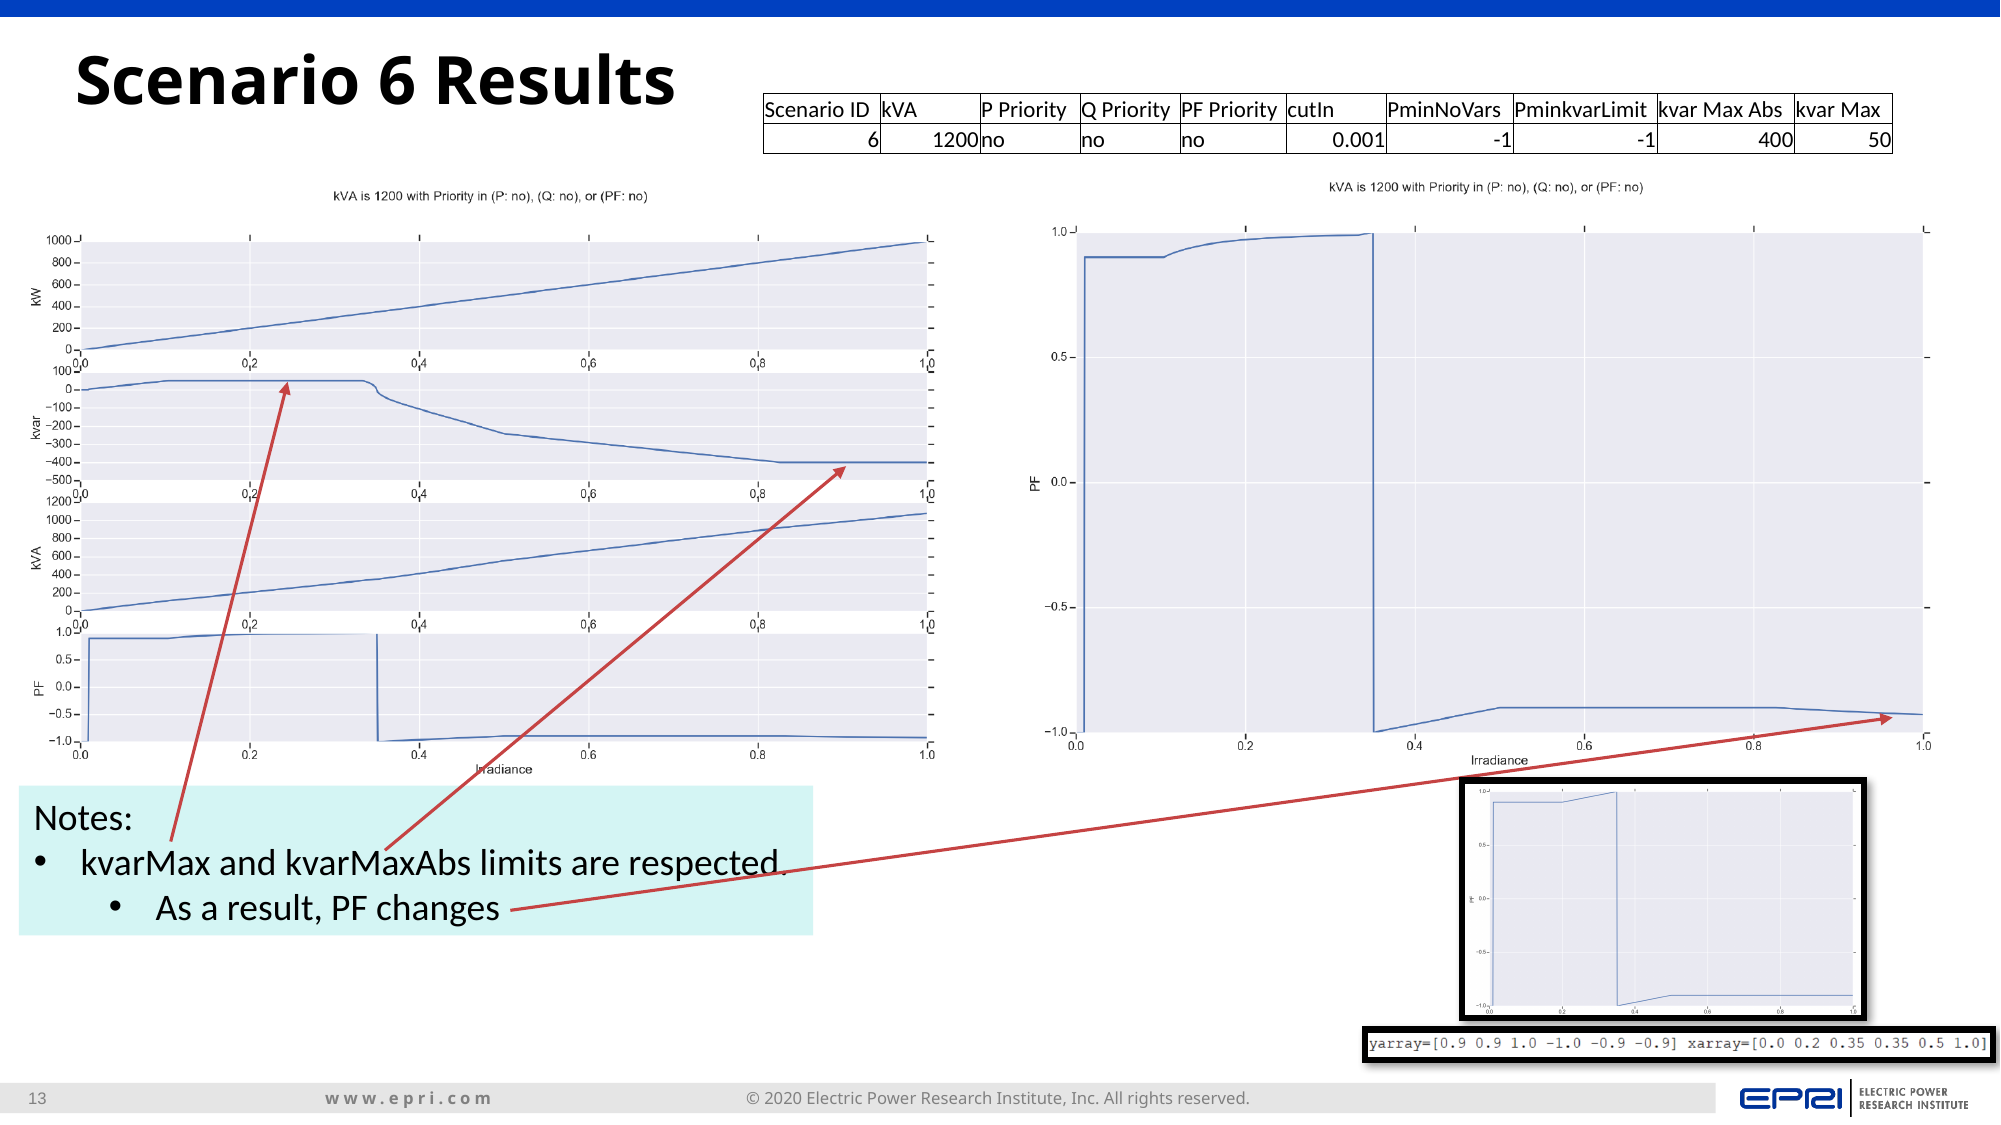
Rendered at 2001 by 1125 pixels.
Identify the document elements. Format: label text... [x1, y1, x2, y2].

table_cell no [981, 124, 1080, 153]
table_header PF Priority [1181, 94, 1286, 123]
picture [1740, 1079, 1968, 1117]
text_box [170, 381, 288, 842]
table_header kvar Max Abs [1658, 94, 1794, 123]
table_header Scenario ID [764, 94, 880, 123]
table_header Q Priority [1081, 94, 1180, 123]
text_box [510, 717, 1893, 911]
table_cell 50 [1795, 124, 1892, 153]
table_header P Priority [981, 94, 1080, 123]
text_box Notes: kvarMax and kvarMaxAbs limits are respected. As a result, PF changes [18, 785, 814, 936]
picture [26, 187, 939, 780]
table_header cutIn [1287, 94, 1386, 123]
table_cell no [1181, 124, 1286, 153]
table_header PminNoVars [1387, 94, 1513, 123]
picture [1368, 1032, 1990, 1057]
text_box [384, 466, 847, 851]
table_cell no [1081, 124, 1180, 153]
table_header kVA [881, 94, 980, 123]
table_cell 0.001 [1287, 124, 1386, 153]
table_cell 400 [1658, 124, 1794, 153]
table_cell -1 [1387, 124, 1513, 153]
table_header PminkvarLimit [1514, 94, 1657, 123]
table_header kvar Max [1795, 94, 1892, 123]
table_cell -1 [1514, 124, 1657, 153]
picture [1025, 178, 1935, 771]
picture [1464, 783, 1861, 1016]
table_cell 1200 [881, 124, 980, 153]
title Scenario 6 Results [59, 29, 1936, 151]
table_cell 6 [764, 124, 880, 153]
